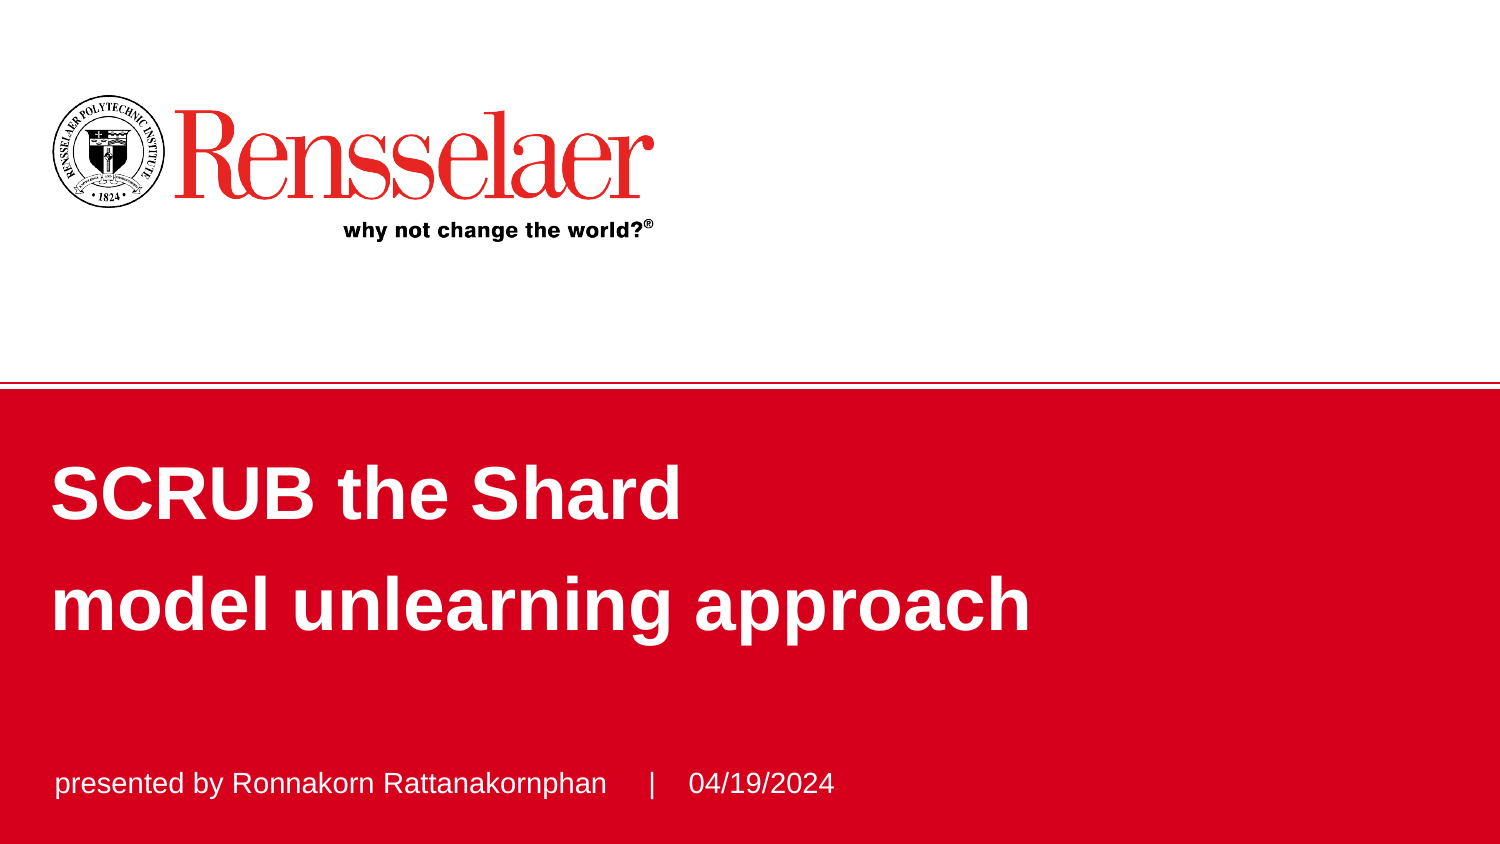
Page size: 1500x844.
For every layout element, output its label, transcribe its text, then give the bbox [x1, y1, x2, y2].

title SCRUB the Shard model unlearning approach [35, 436, 1400, 708]
picture [52, 95, 654, 242]
subtitle presented by Ronnakorn Rattanakornphan | 04/19/2024 [39, 756, 1404, 832]
